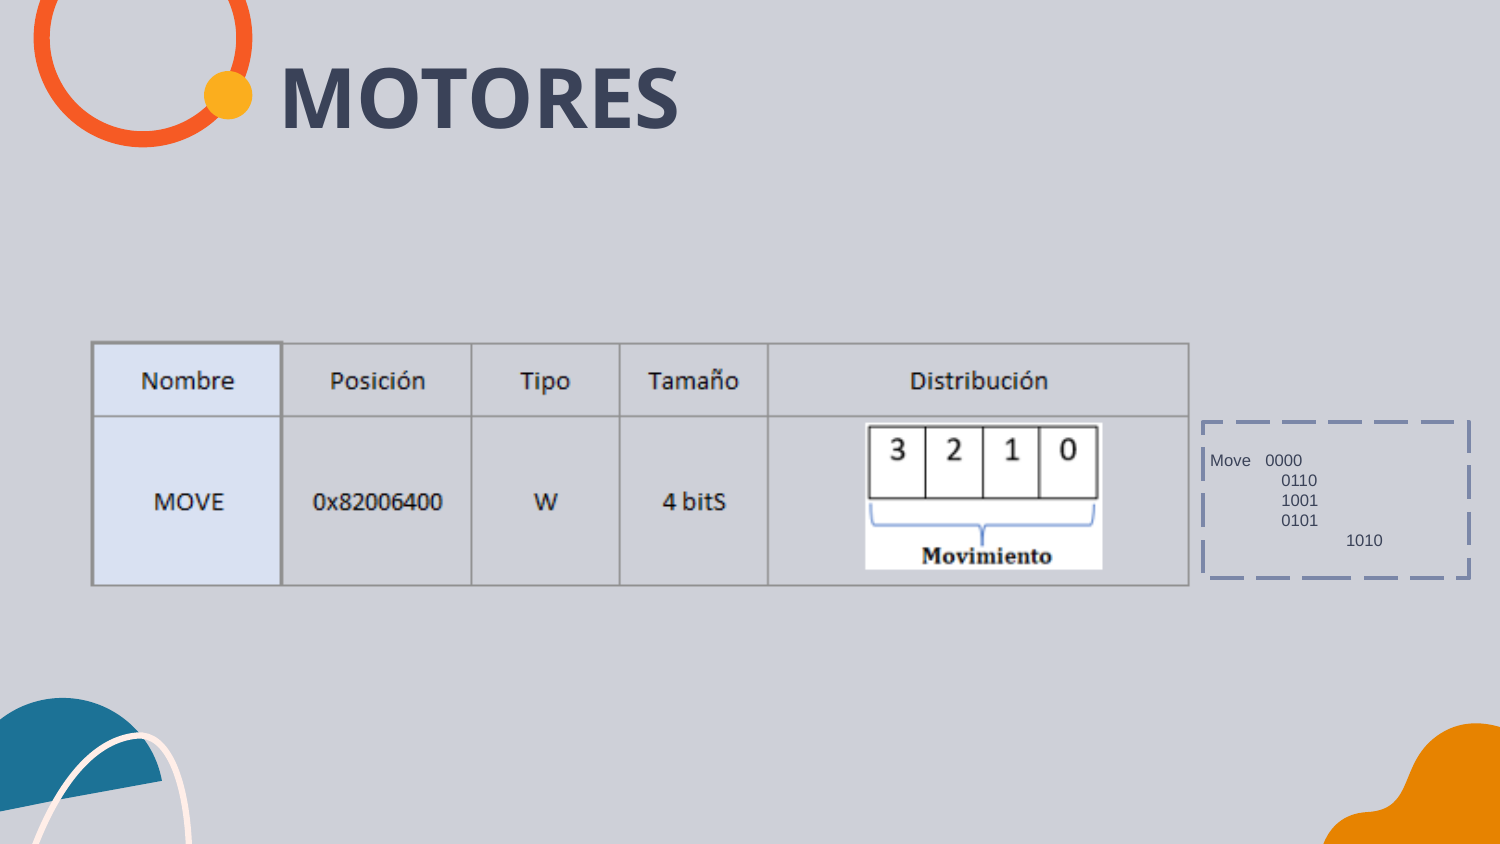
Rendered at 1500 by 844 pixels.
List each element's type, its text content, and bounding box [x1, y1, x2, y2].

text_box [228, 0, 253, 77]
text_box [1323, 723, 1500, 844]
picture [77, 332, 1203, 598]
text_box [33, 0, 218, 148]
text_box [204, 71, 253, 120]
title MOTORES [234, 14, 725, 177]
